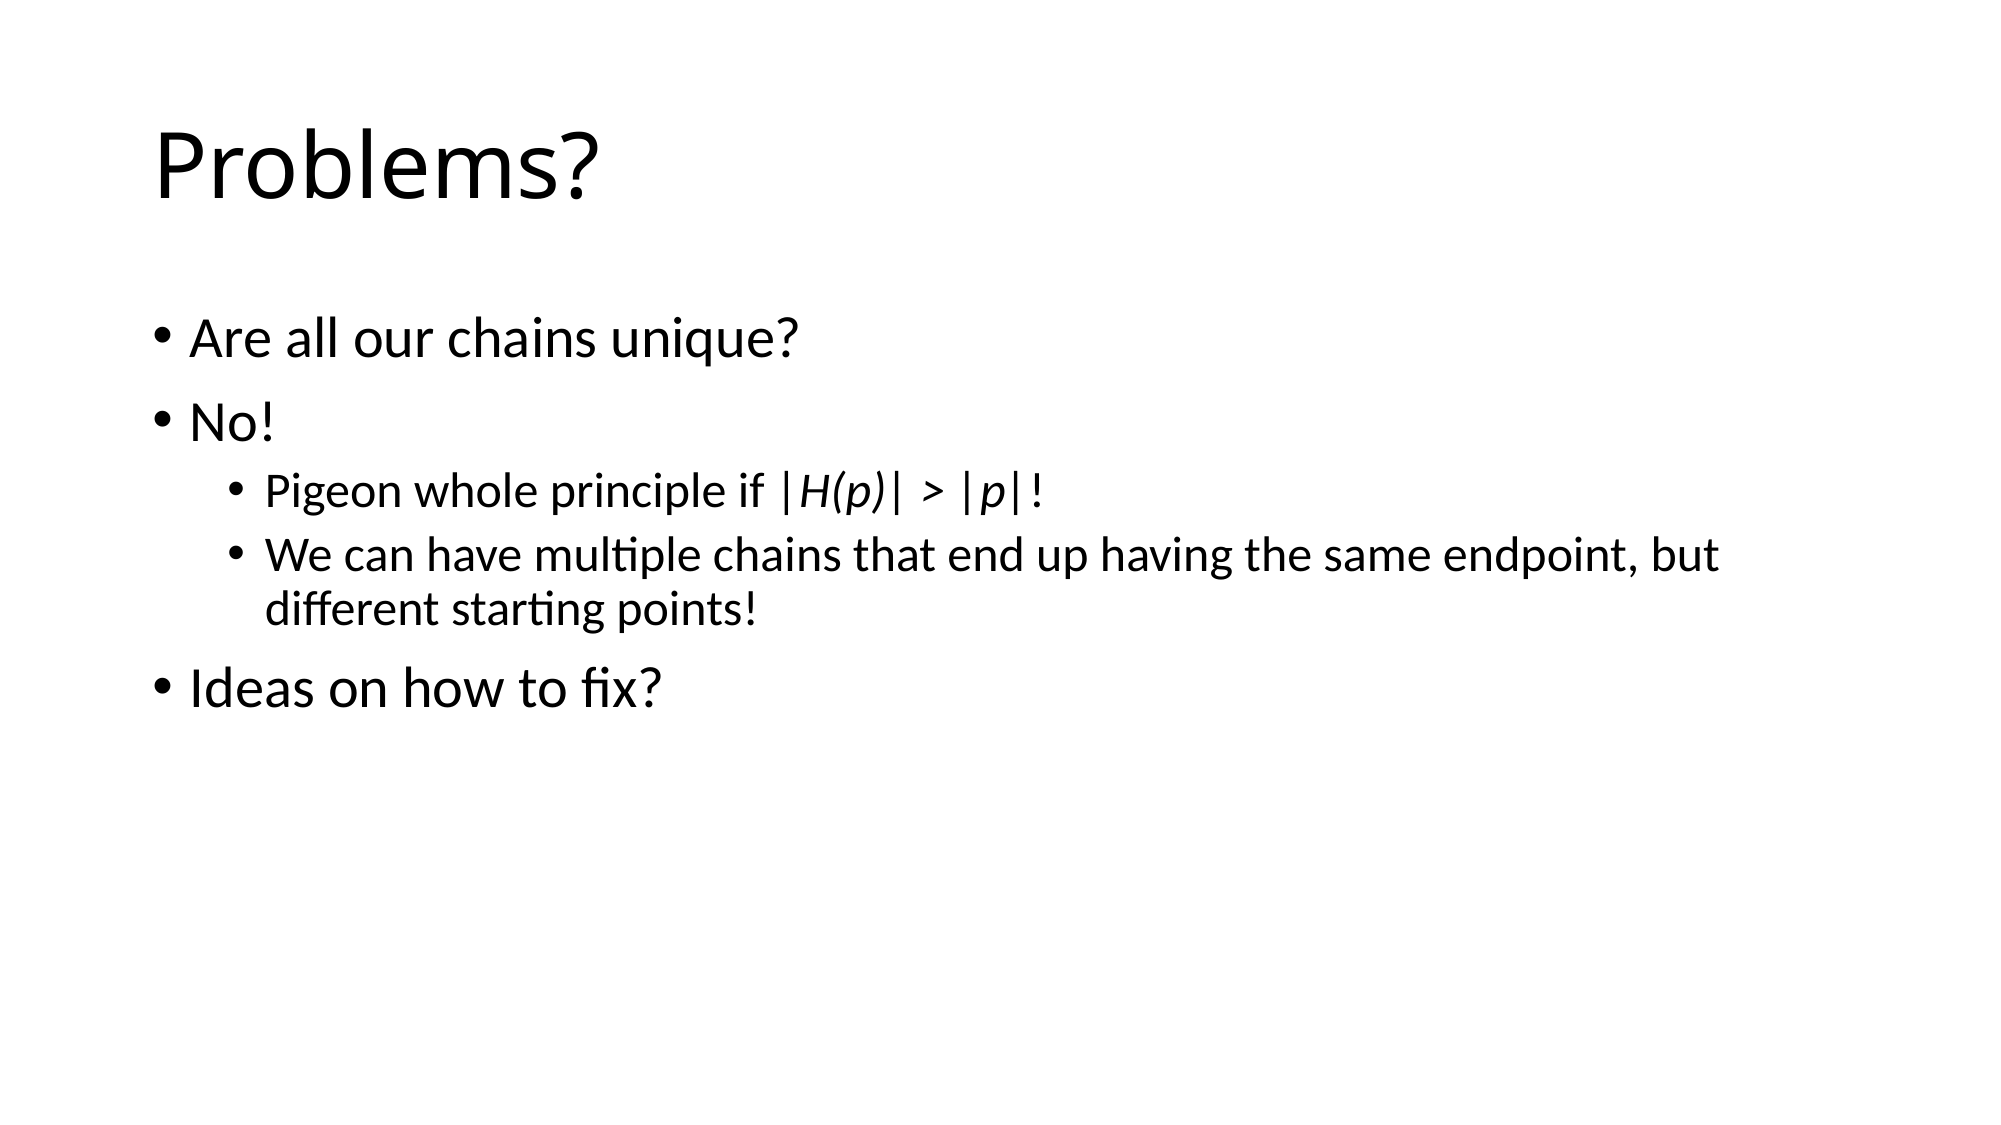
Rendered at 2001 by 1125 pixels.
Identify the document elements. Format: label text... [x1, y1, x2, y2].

title Problems? [137, 59, 1863, 278]
list Are all our chains unique? No! Pigeon whole principle if |H(p)| > |p|! We can have multiple chains that end up having the same endpoint, but different starting points! Ideas on how to fix? [137, 299, 1863, 1014]
